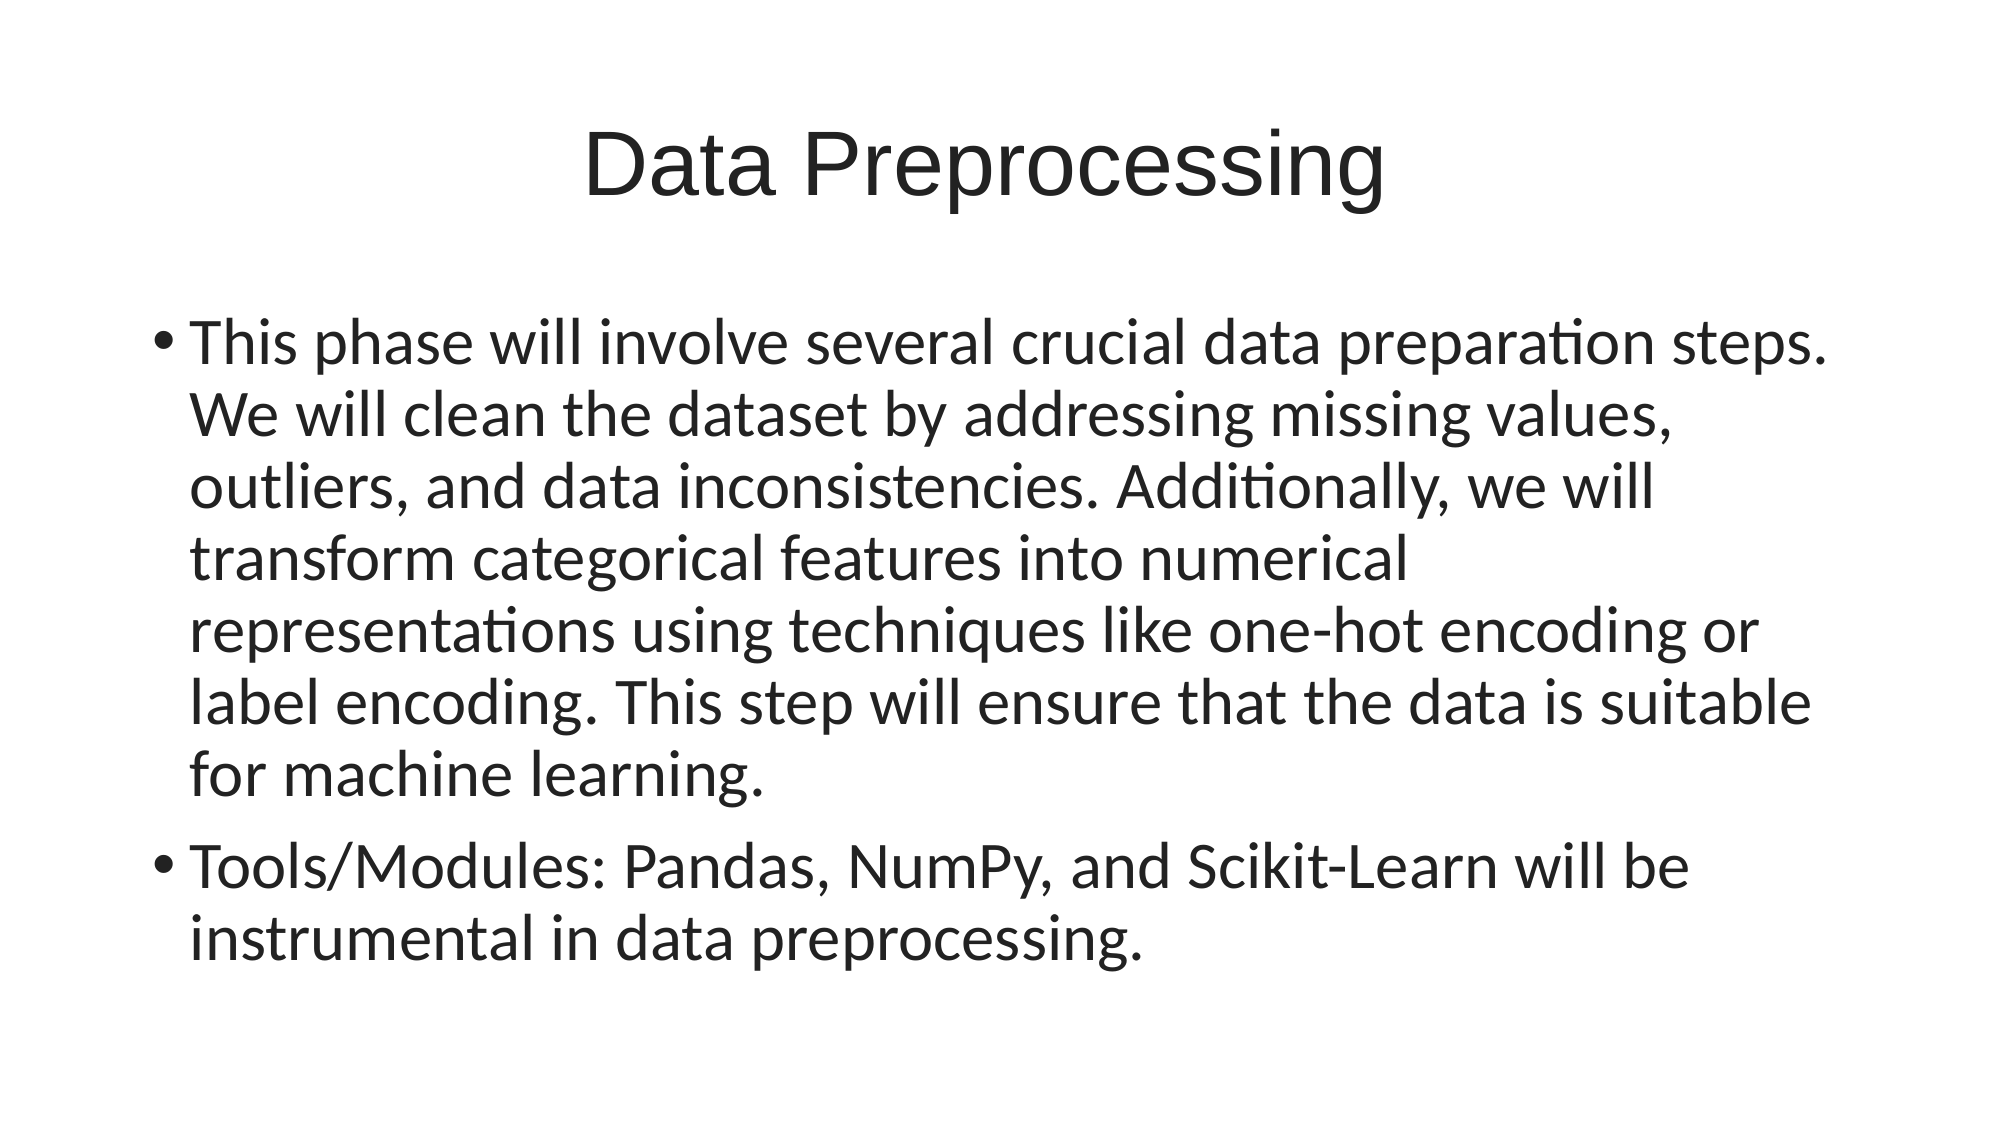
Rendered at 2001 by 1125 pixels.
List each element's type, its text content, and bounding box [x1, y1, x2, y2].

title Data Preprocessing [542, 56, 1458, 275]
list This phase will involve several crucial data preparation steps. We will clean the dataset by addressing missing values, outliers, and data inconsistencies. Additionally, we will transform categorical features into numerical representations using techniques like one-hot encoding or label encoding. This step will ensure that the data is suitable for machine learning. Tools/Modules: Pandas, NumPy, and Scikit-Learn will be instrumental in data preprocessing. [137, 299, 1863, 1014]
